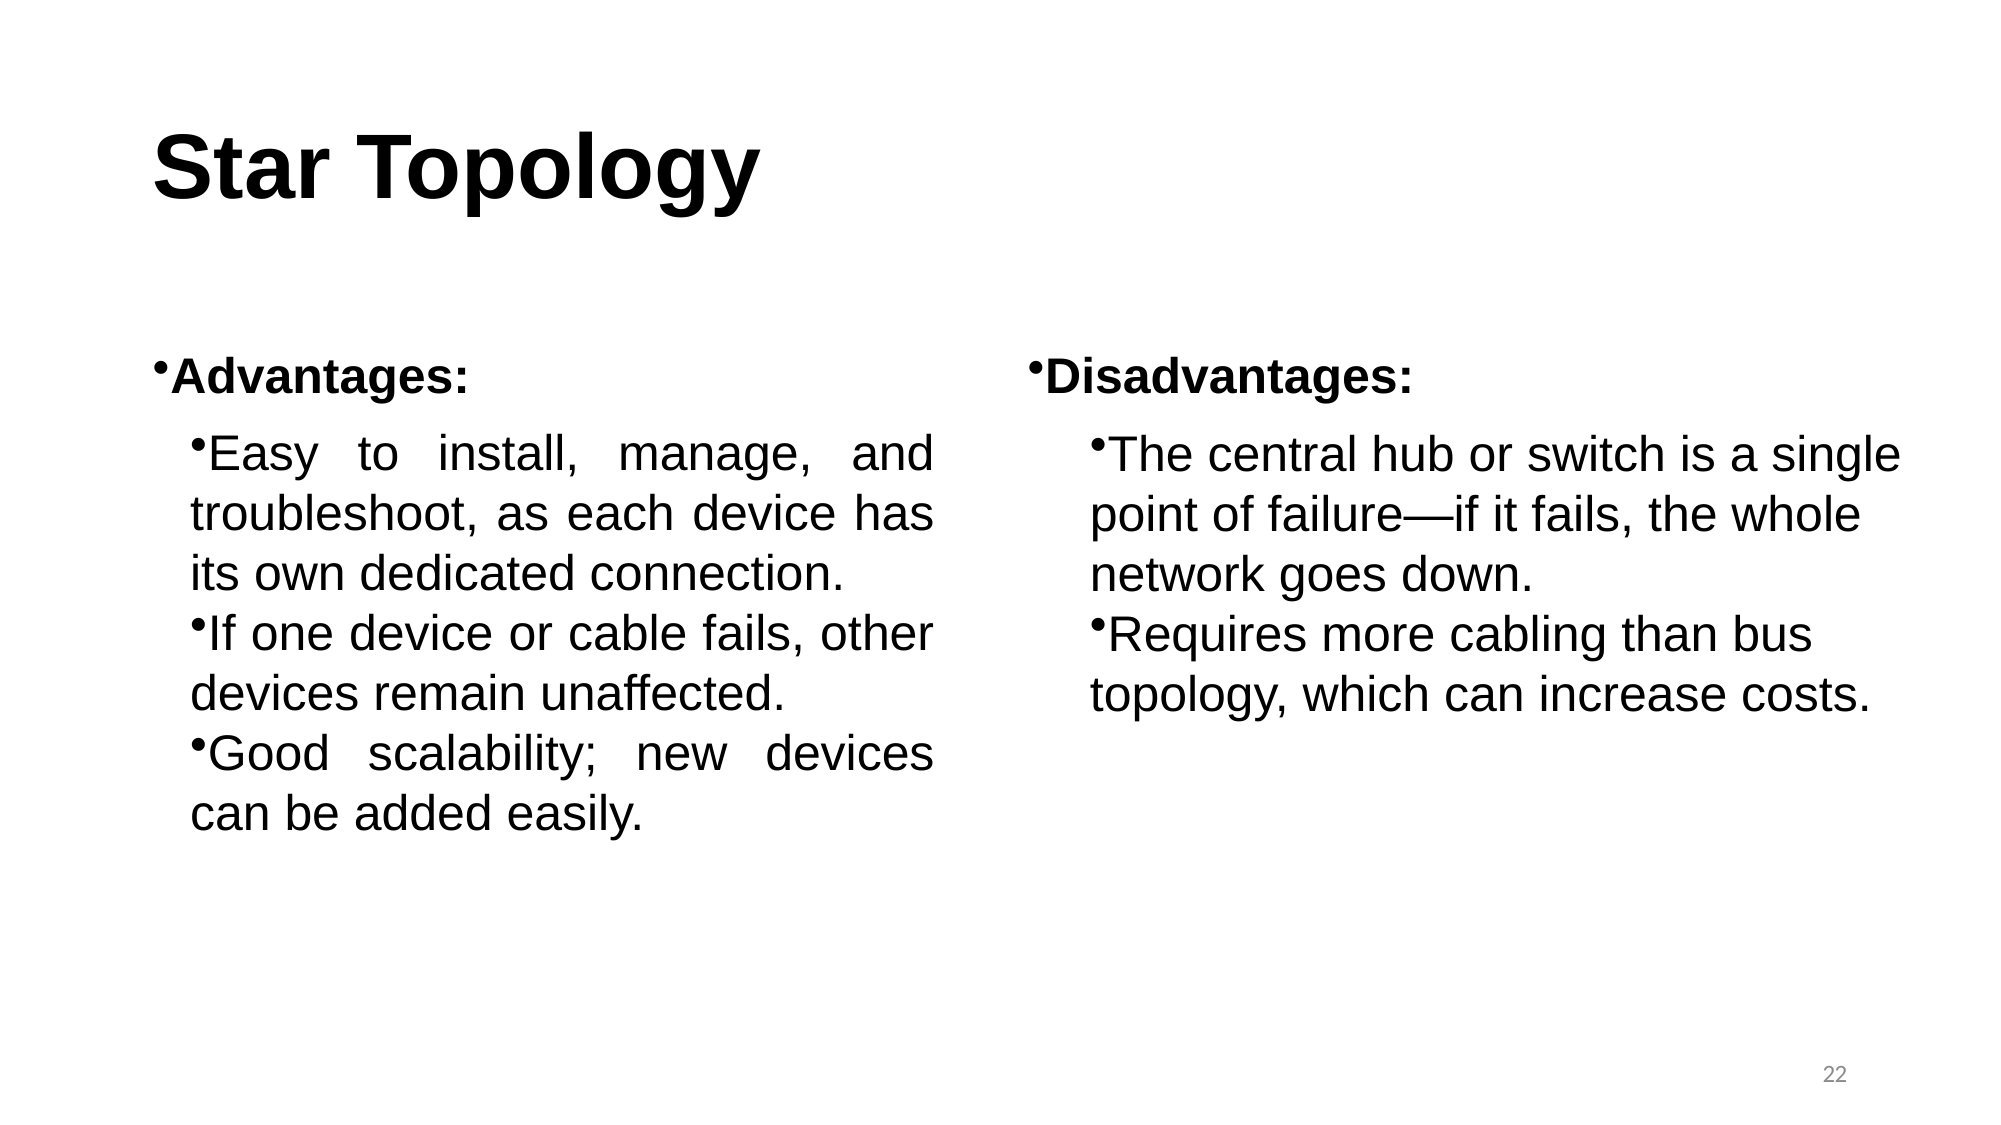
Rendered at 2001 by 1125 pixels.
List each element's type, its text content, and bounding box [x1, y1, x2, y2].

list The central hub or switch is a single point of failure—if it fails, the whole network goes down. Requires more cabling than bus topology, which can increase costs. [1074, 413, 1926, 1018]
list Disadvantages: [1012, 275, 1863, 411]
list Advantages: [137, 275, 984, 411]
slide_number 22 [1412, 1042, 1863, 1103]
title Star Topology [137, 59, 1863, 278]
list Easy to install, manage, and troubleshoot, as each device has its own dedicated connection. If one device or cable fails, other devices remain unaffected. Good scalability; new devices can be added easily. [175, 334, 950, 988]
